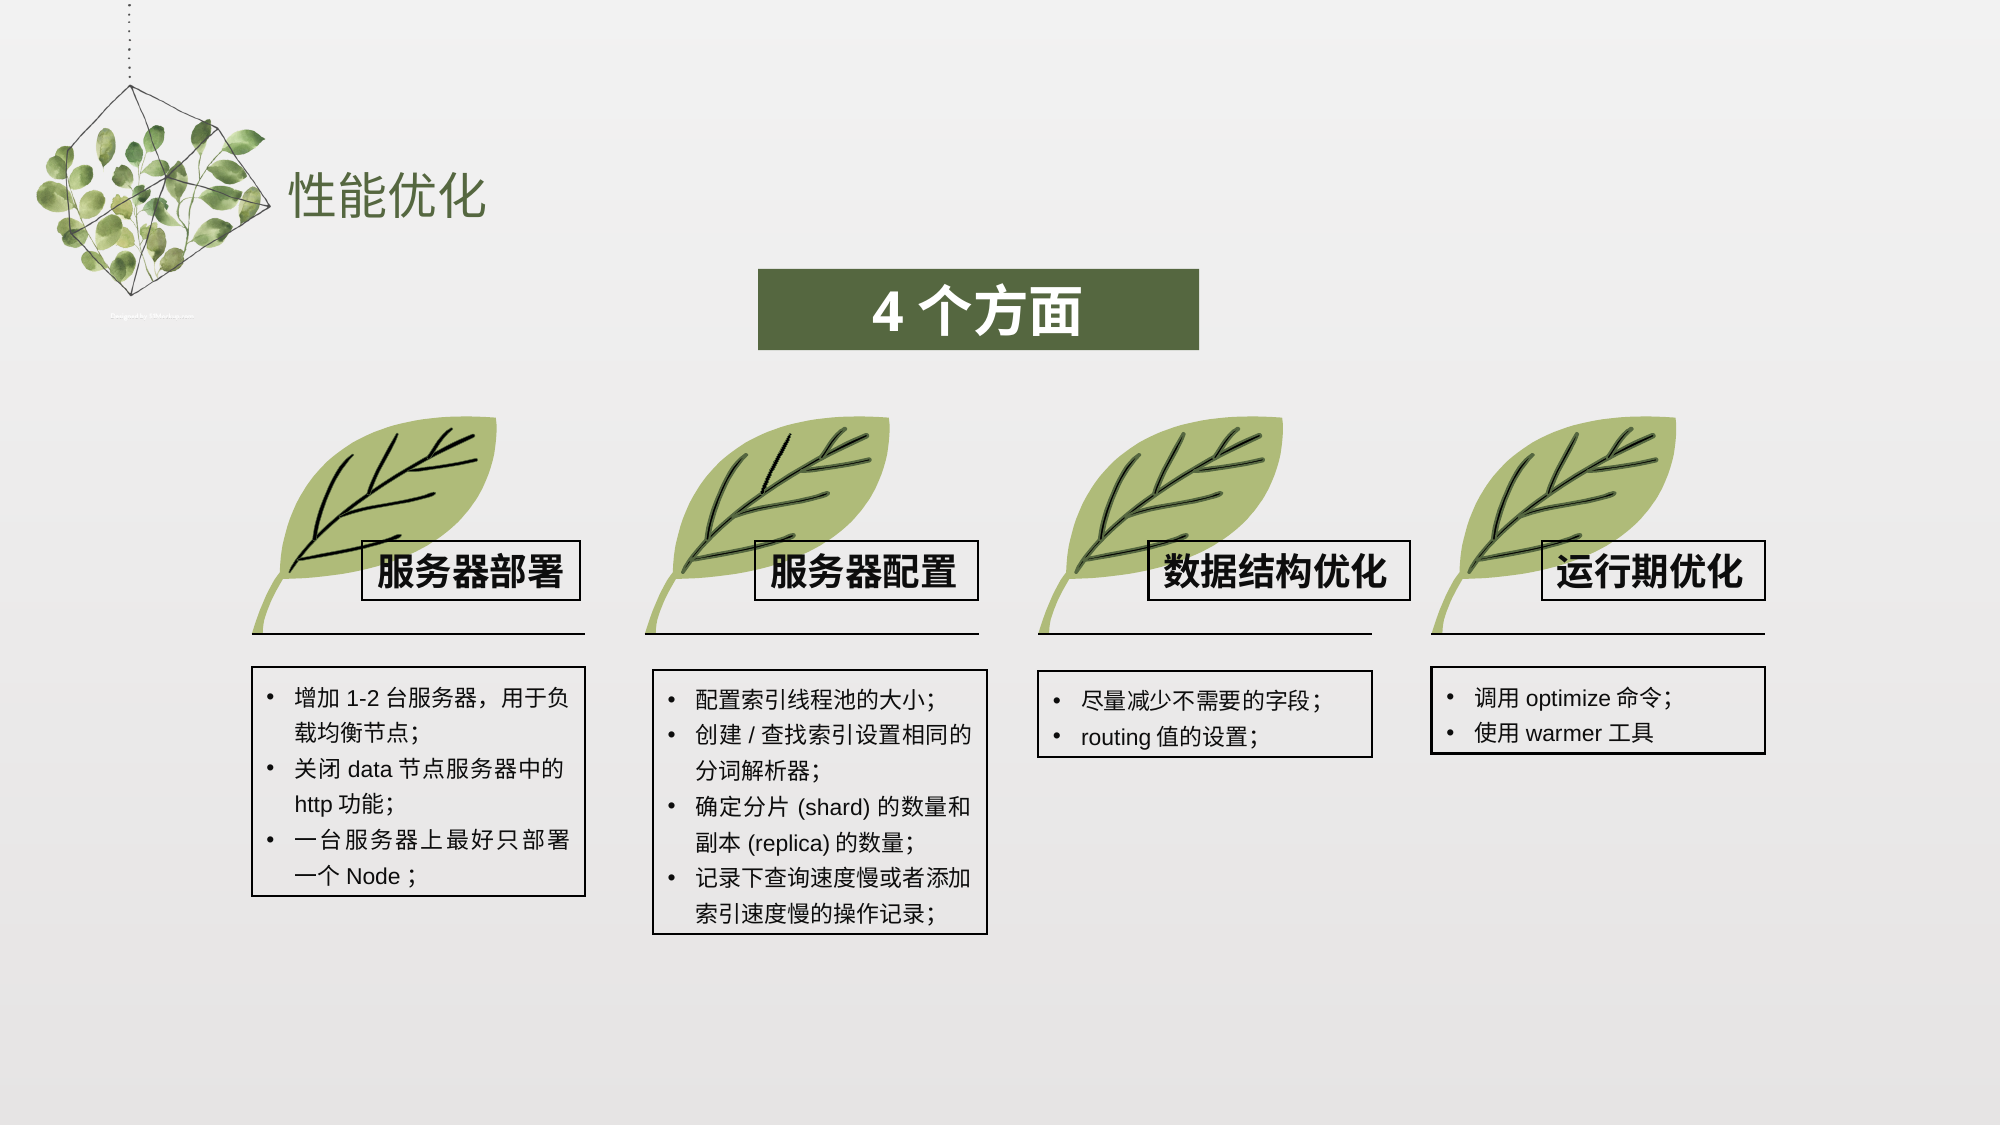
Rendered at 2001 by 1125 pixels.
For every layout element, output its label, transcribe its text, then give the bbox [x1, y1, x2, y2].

text_box 增加1-2台服务器，用于负载均衡节点； 关闭data节点服务器中的http功能； 一台服务器上最好只部署一个Node； [251, 666, 586, 897]
text_box [250, 521, 354, 636]
text_box 尽量减少不需要的字段； routing值的设置； [1037, 670, 1373, 758]
text_box [385, 415, 498, 499]
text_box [1468, 427, 1658, 573]
text_box [778, 415, 891, 499]
text_box [643, 518, 747, 636]
text_box 性能优化 [304, 157, 503, 232]
text_box [1037, 519, 1140, 636]
picture [0, 0, 304, 354]
text_box [1564, 415, 1678, 498]
text_box [1430, 520, 1533, 636]
text_box 4个方面 [758, 268, 1200, 351]
text_box 数据结构优化 [1147, 540, 1411, 601]
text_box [1075, 427, 1264, 573]
text_box 运行期优化 [1541, 540, 1766, 601]
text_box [682, 427, 871, 573]
text_box 调用optimize命令； 使用warmer工具 [1430, 666, 1766, 755]
text_box [1171, 415, 1284, 500]
text_box 服务器配置 [754, 540, 979, 601]
text_box 服务器部署 [361, 540, 581, 601]
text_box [288, 427, 478, 573]
text_box 配置索引线程池的大小； 创建/查找索引设置相同的分词解析器； 确定分片(shard)的数量和副本(replica)的数量； 记录下查询速度慢或者添加索引速度慢的操作记录； [652, 669, 988, 935]
